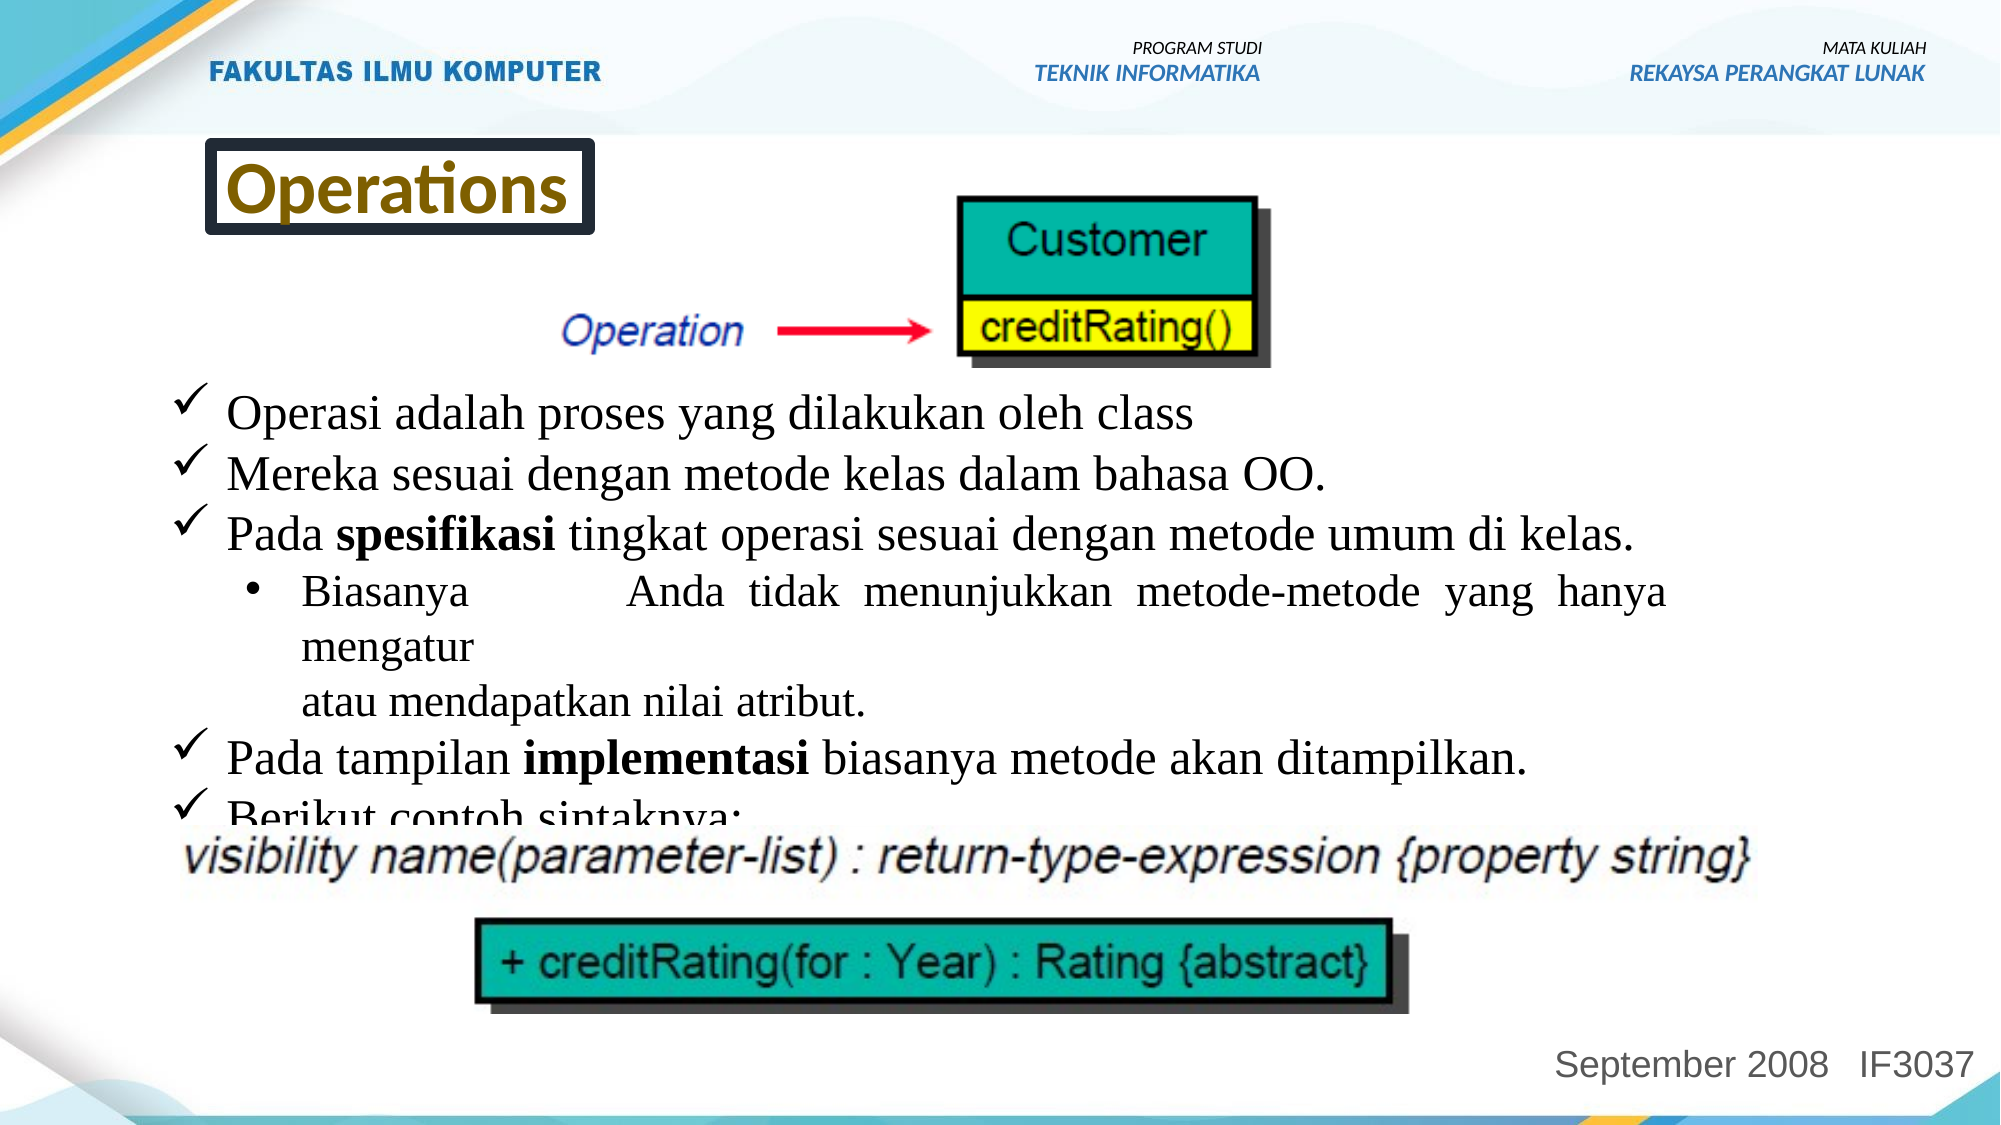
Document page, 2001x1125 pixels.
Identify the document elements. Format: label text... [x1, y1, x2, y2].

text_box PROGRAM STUDI TEKNIK INFORMATIKA [1032, 35, 1267, 87]
footer IF3037 [1856, 1041, 1978, 1125]
picture [0, 0, 2000, 1125]
text_box MATA KULIAH REKAYSA PERANGKAT LUNAK [1627, 35, 1933, 87]
text_box Operasi adalah proses yang dilakukan oleh class Mereka sesuai dengan metode kelas dalam bahasa OO. Pada spesifikasi tingkat operasi sesuai dengan metode umum di kelas. Biasanya Anda tidak menunjukkan metode-metode yang hanya mengatur atau mendapatkan nilai atribut. Pada tampilan implementasi biasanya metode akan ditampilkan. Berikut contoh sintaknya: [168, 378, 1732, 846]
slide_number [1552, 1041, 1834, 1125]
text_box [526, 192, 1280, 368]
text_box Operations [211, 144, 589, 230]
text_box [180, 825, 1758, 1014]
